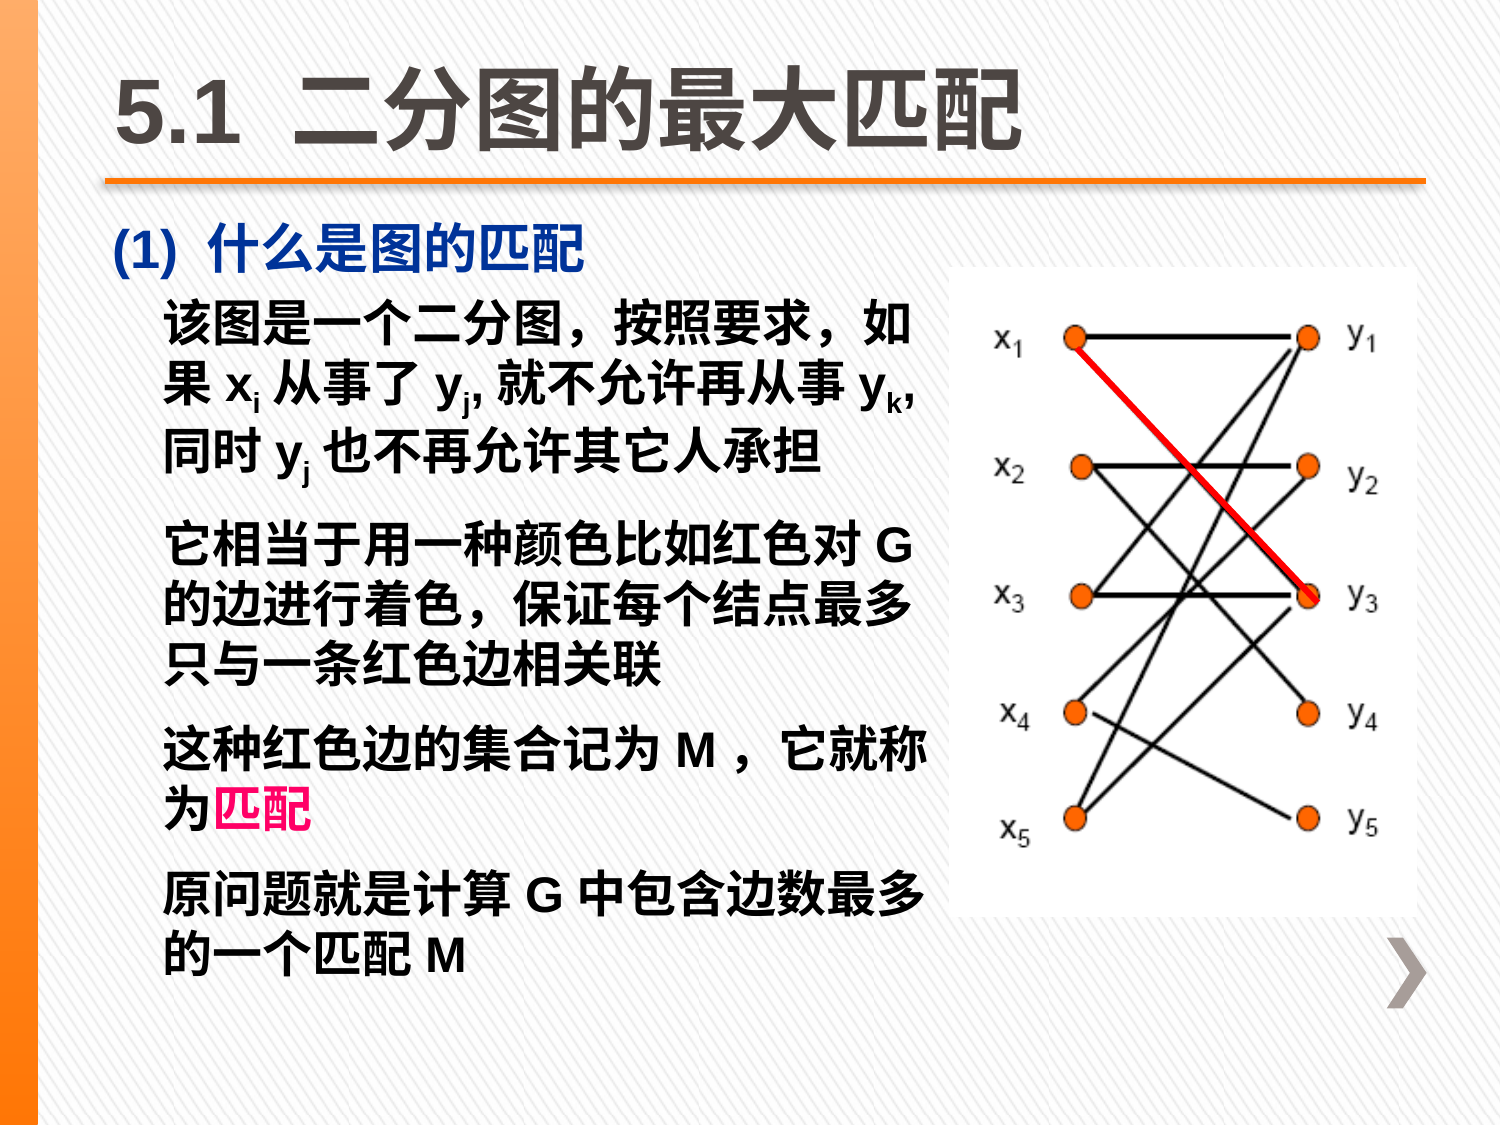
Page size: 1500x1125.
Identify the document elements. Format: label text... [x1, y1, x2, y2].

text_box 该图是一个二分图，按照要求，如果xi从事了yj,就不允许再从事yk,同时yj也不再允许其它人承担 它相当于用一种颜色比如红色对G的边进行着色，保证每个结点最多只与一条红色边相关联 这种红色边的集合记为M，它就称为匹配 原问题就是计算G中包含边数最多的一个匹配M [148, 283, 953, 991]
picture [948, 266, 1418, 918]
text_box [1076, 347, 1319, 603]
text_box [0, 281, 37, 285]
title 5.1 二分图的最大匹配 [99, 0, 1422, 170]
text_box (1) 什么是图的匹配 [83, 214, 901, 288]
